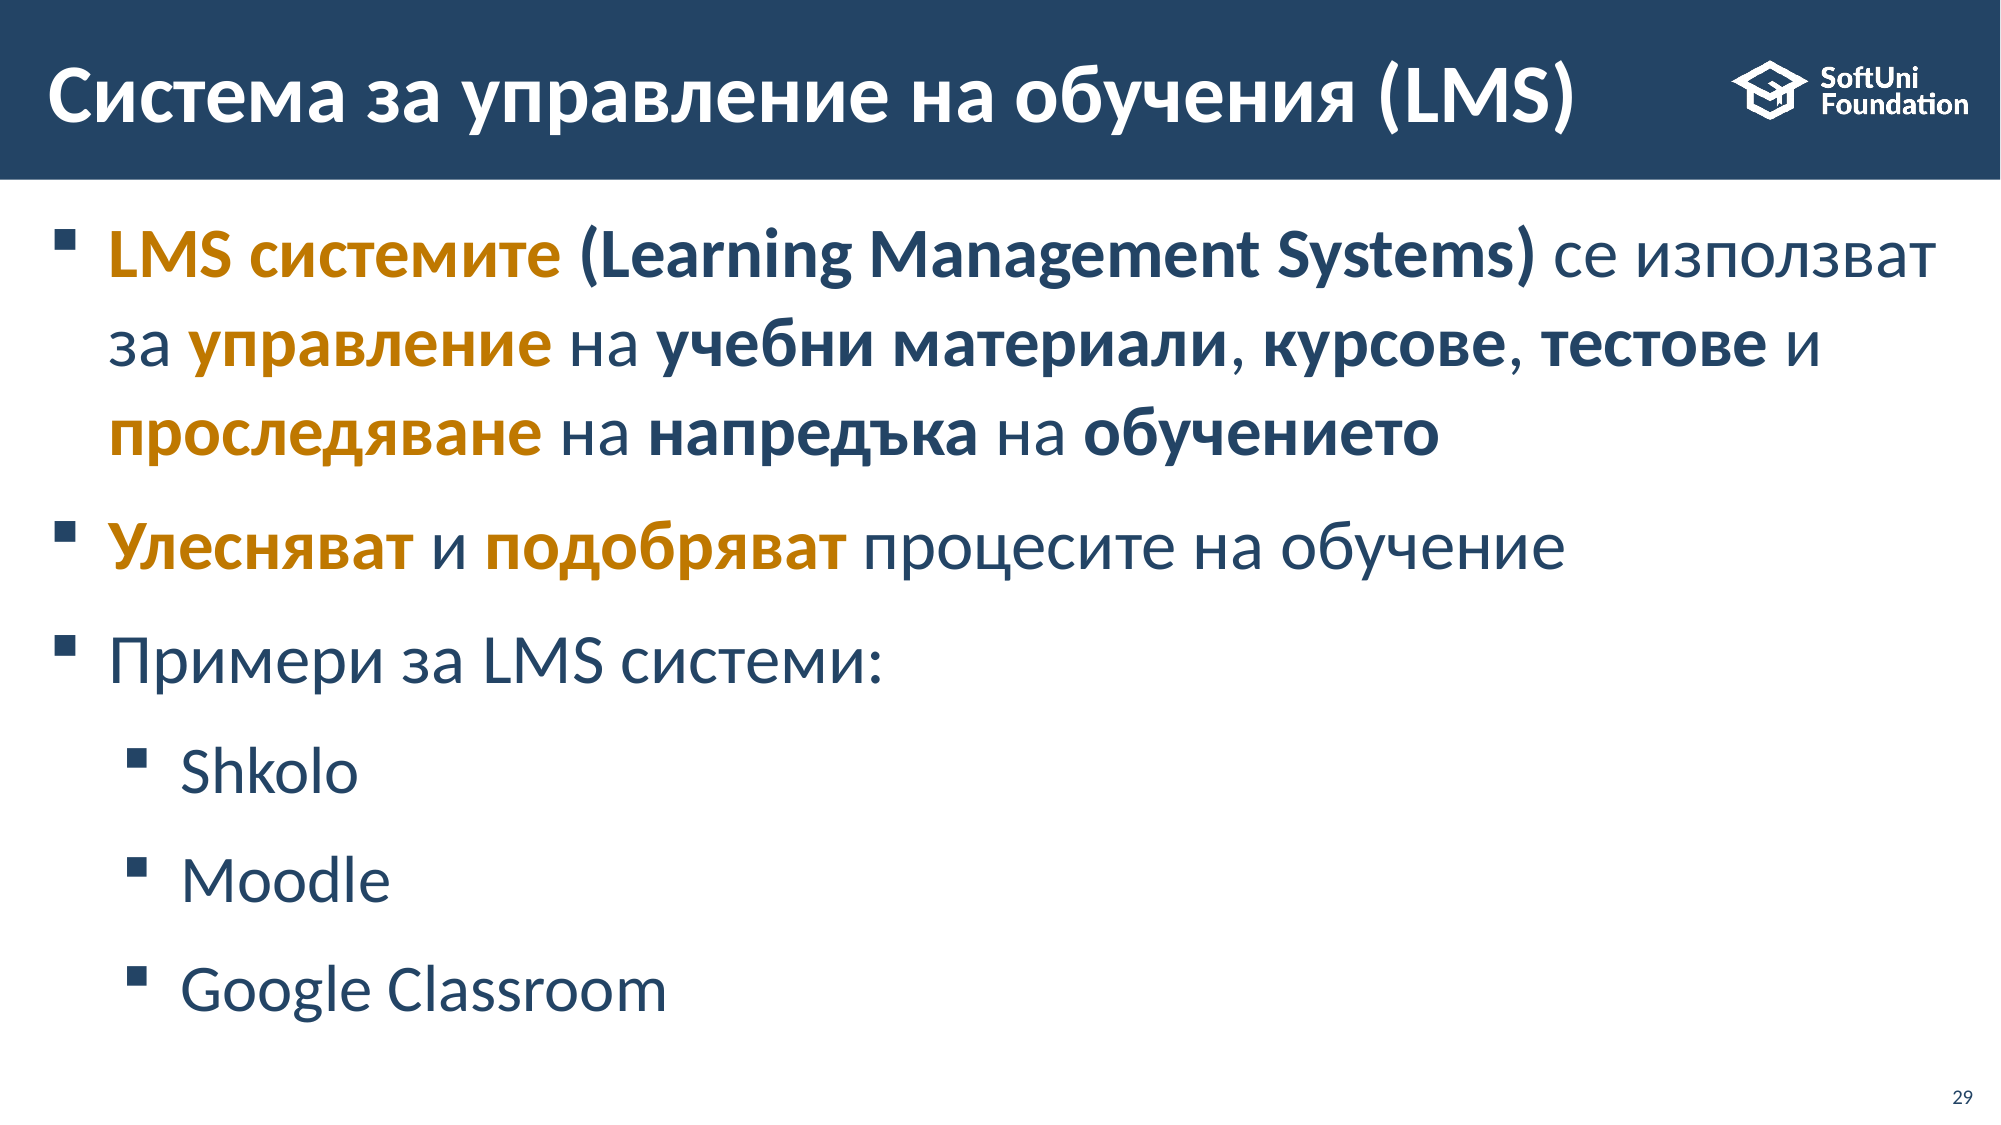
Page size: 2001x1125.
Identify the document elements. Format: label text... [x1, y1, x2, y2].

list LMS системите (Learning Management Systems) се използват за управление на учебни материали, курсове, тестове и проследяване на напредъка на обучението Улесняват и подобряват процесите на обучение Примери за LMS системи: Shkolo Moodle Google Classroom [31, 196, 1970, 1104]
slide_number 29 [1927, 1067, 1989, 1117]
title Система за управление на обучения (LMS) [31, 16, 1716, 162]
picture [1731, 60, 1968, 120]
